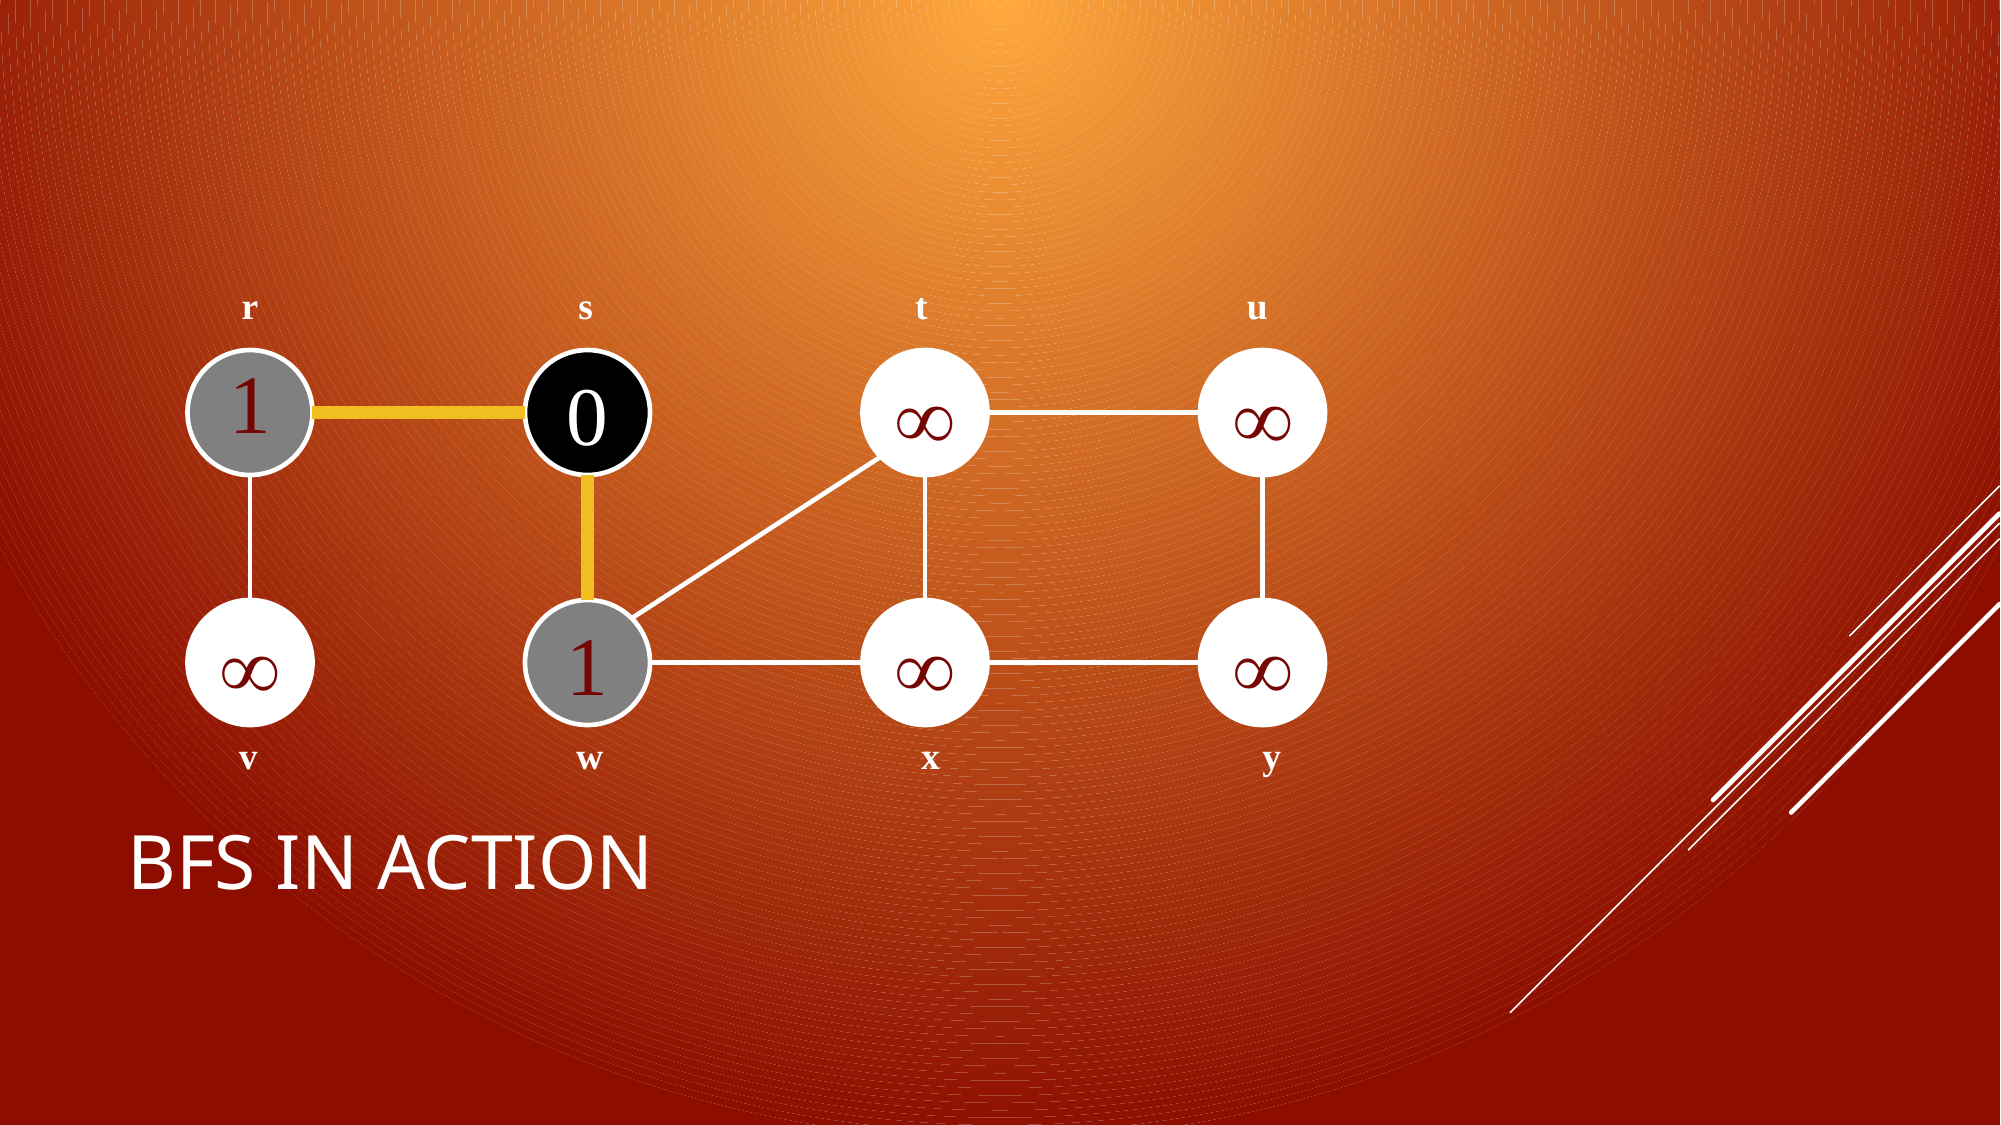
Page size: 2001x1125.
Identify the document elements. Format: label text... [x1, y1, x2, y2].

text_box w [561, 724, 618, 785]
text_box  [187, 600, 313, 724]
text_box v [223, 724, 273, 785]
text_box r [226, 274, 274, 335]
text_box 0 [525, 350, 651, 475]
text_box s [563, 274, 608, 335]
text_box  [1200, 600, 1326, 724]
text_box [631, 458, 881, 617]
text_box 1 [187, 350, 313, 475]
text_box  [1200, 350, 1326, 475]
text_box u [1231, 274, 1283, 335]
title BFS in action [112, 736, 1513, 984]
text_box t [900, 274, 943, 335]
text_box y [1247, 724, 1296, 785]
text_box  [862, 350, 988, 475]
text_box x [906, 724, 955, 785]
text_box 1 [525, 600, 650, 724]
text_box  [862, 600, 988, 724]
